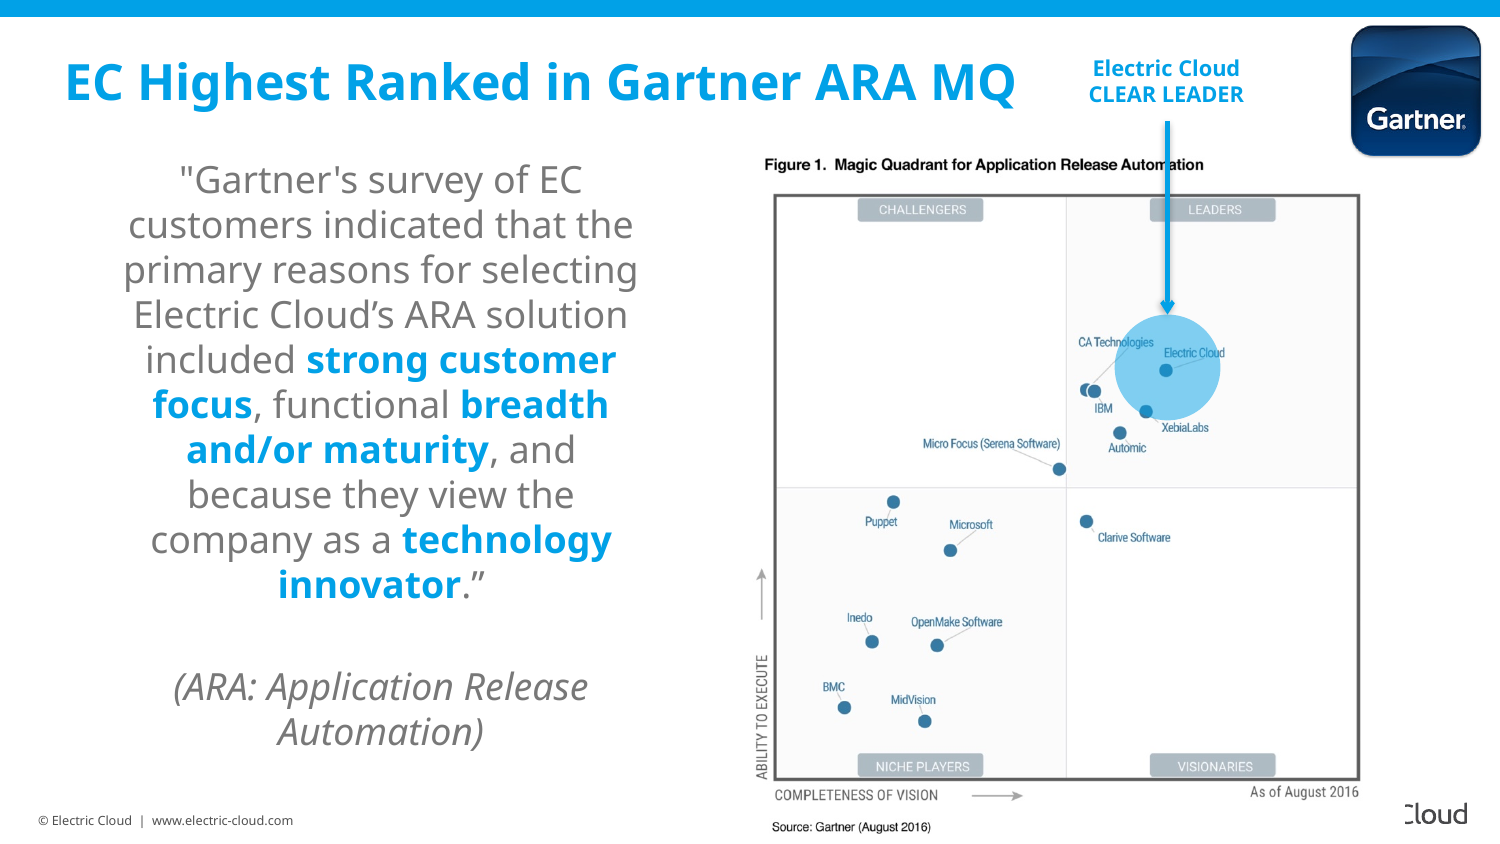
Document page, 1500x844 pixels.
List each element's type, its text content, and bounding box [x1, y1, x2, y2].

text_box Electric Cloud CLEAR LEADER [1073, 46, 1259, 114]
picture [724, 20, 1488, 844]
list "Gartner's survey of EC customers indicated that the primary reasons for selecting Electric Cloud’s ARA solution included strong customer focus, functional breadth and/or maturity, and because they view the company as a technology innovator.” (ARA: Application Release Automation) [99, 184, 663, 725]
title EC Highest Ranked in Gartner ARA MQ [50, 42, 1338, 119]
